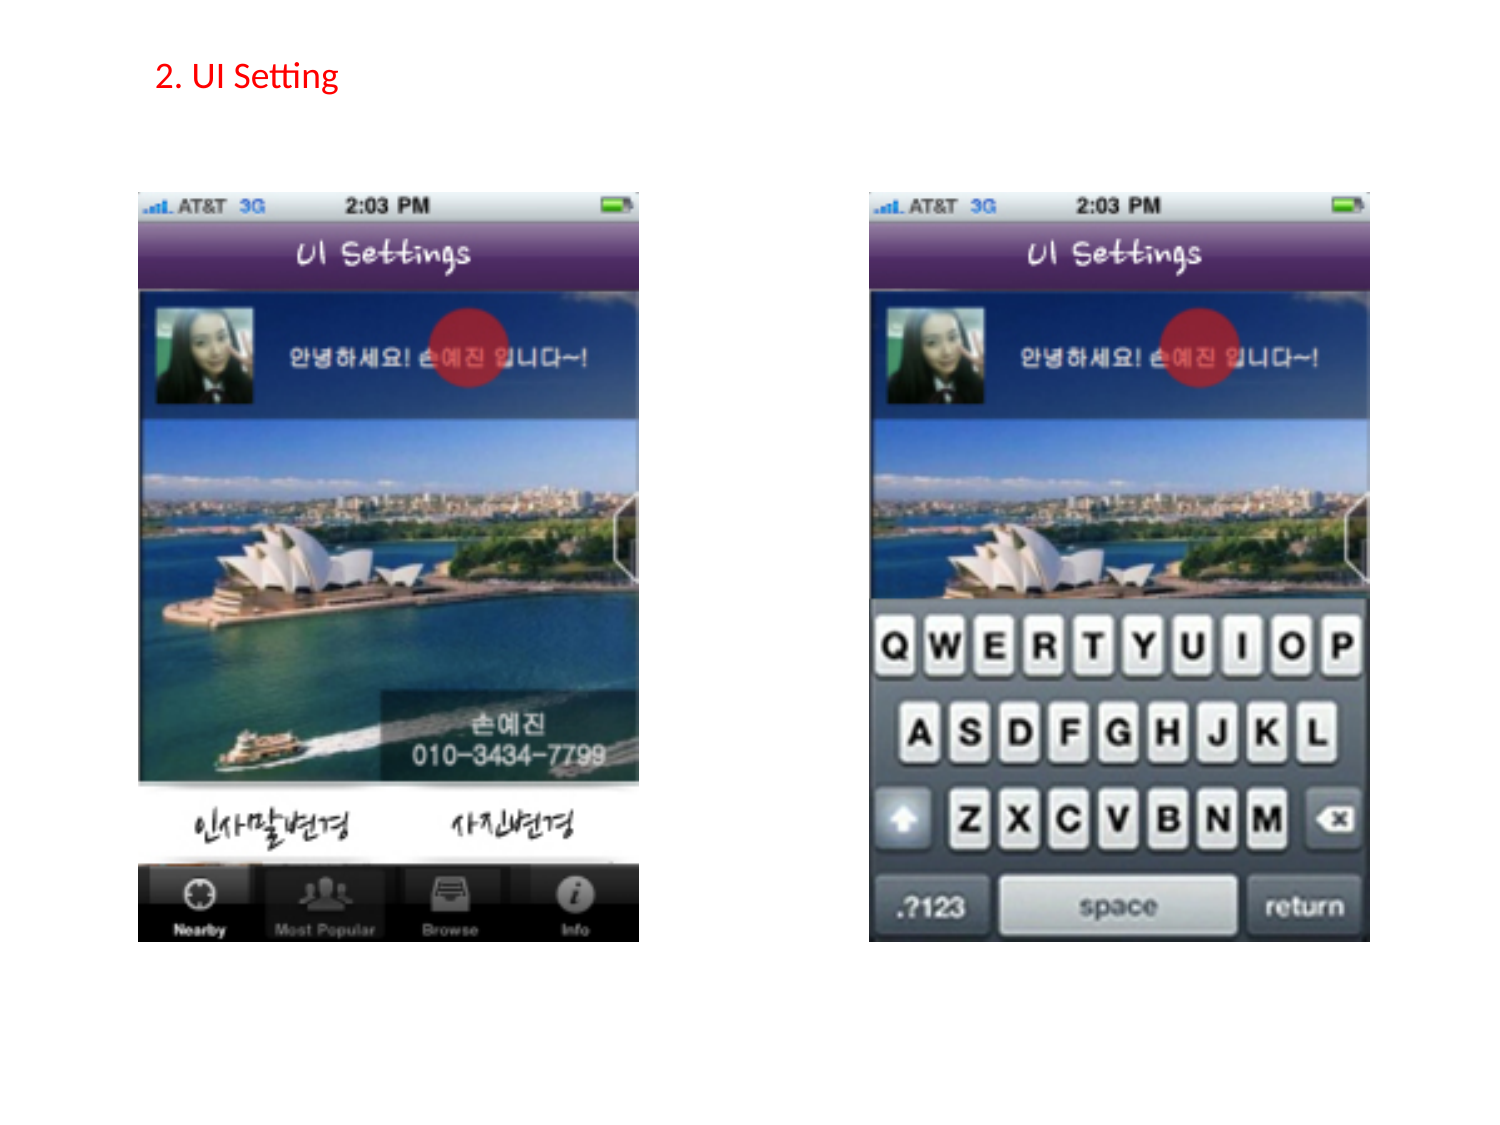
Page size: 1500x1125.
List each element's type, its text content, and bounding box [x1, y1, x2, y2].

picture [138, 191, 640, 943]
text_box 2. UI Setting [140, 43, 354, 104]
picture [868, 191, 1370, 943]
